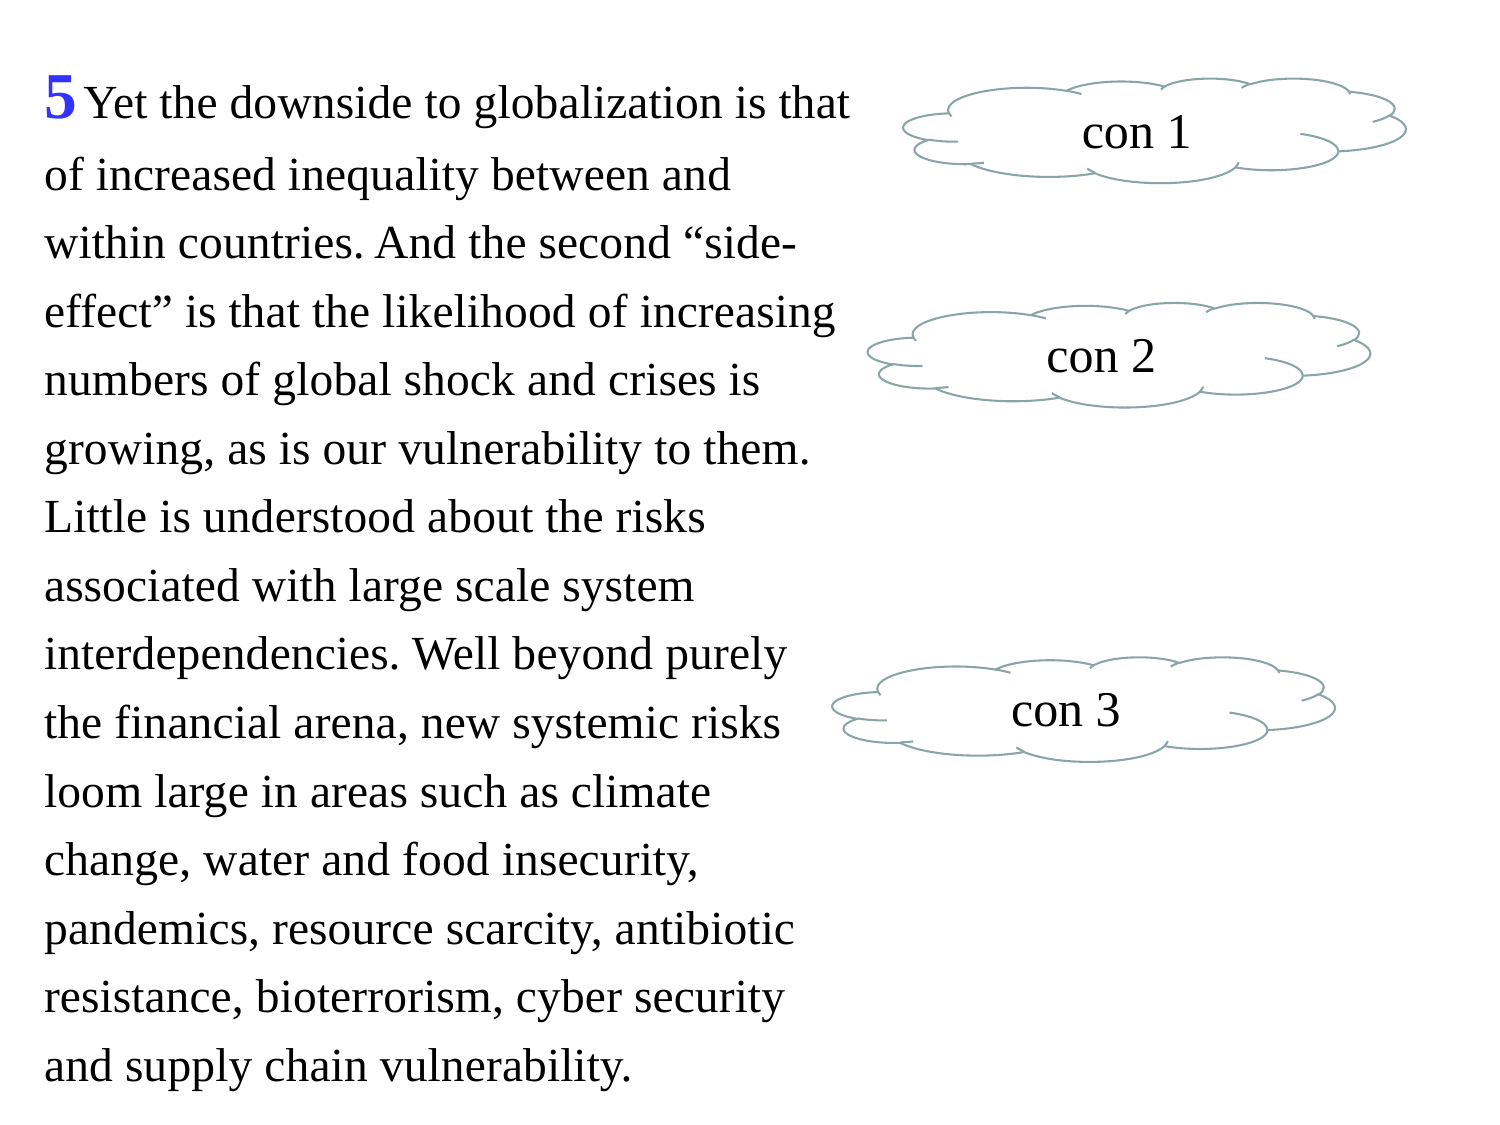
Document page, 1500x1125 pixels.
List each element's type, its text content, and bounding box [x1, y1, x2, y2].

text_box con 1 [902, 77, 1408, 185]
list 5 Yet the downside to globalization is that of increased inequality between and within countries. And the second “side-effect” is that the likelihood of increasing numbers of global shock and crises is growing, as is our vulnerability to them. Little is understood about the risks associated with large scale system interdependencies. Well beyond purely the financial arena, new systemic risks loom large in areas such as climate change, water and food insecurity, pandemics, resource scarcity, antibiotic resistance, bioterrorism, cyber security and supply chain vulnerability. [29, 29, 869, 1113]
text_box con 3 [831, 656, 1337, 763]
text_box con 2 [866, 301, 1372, 409]
